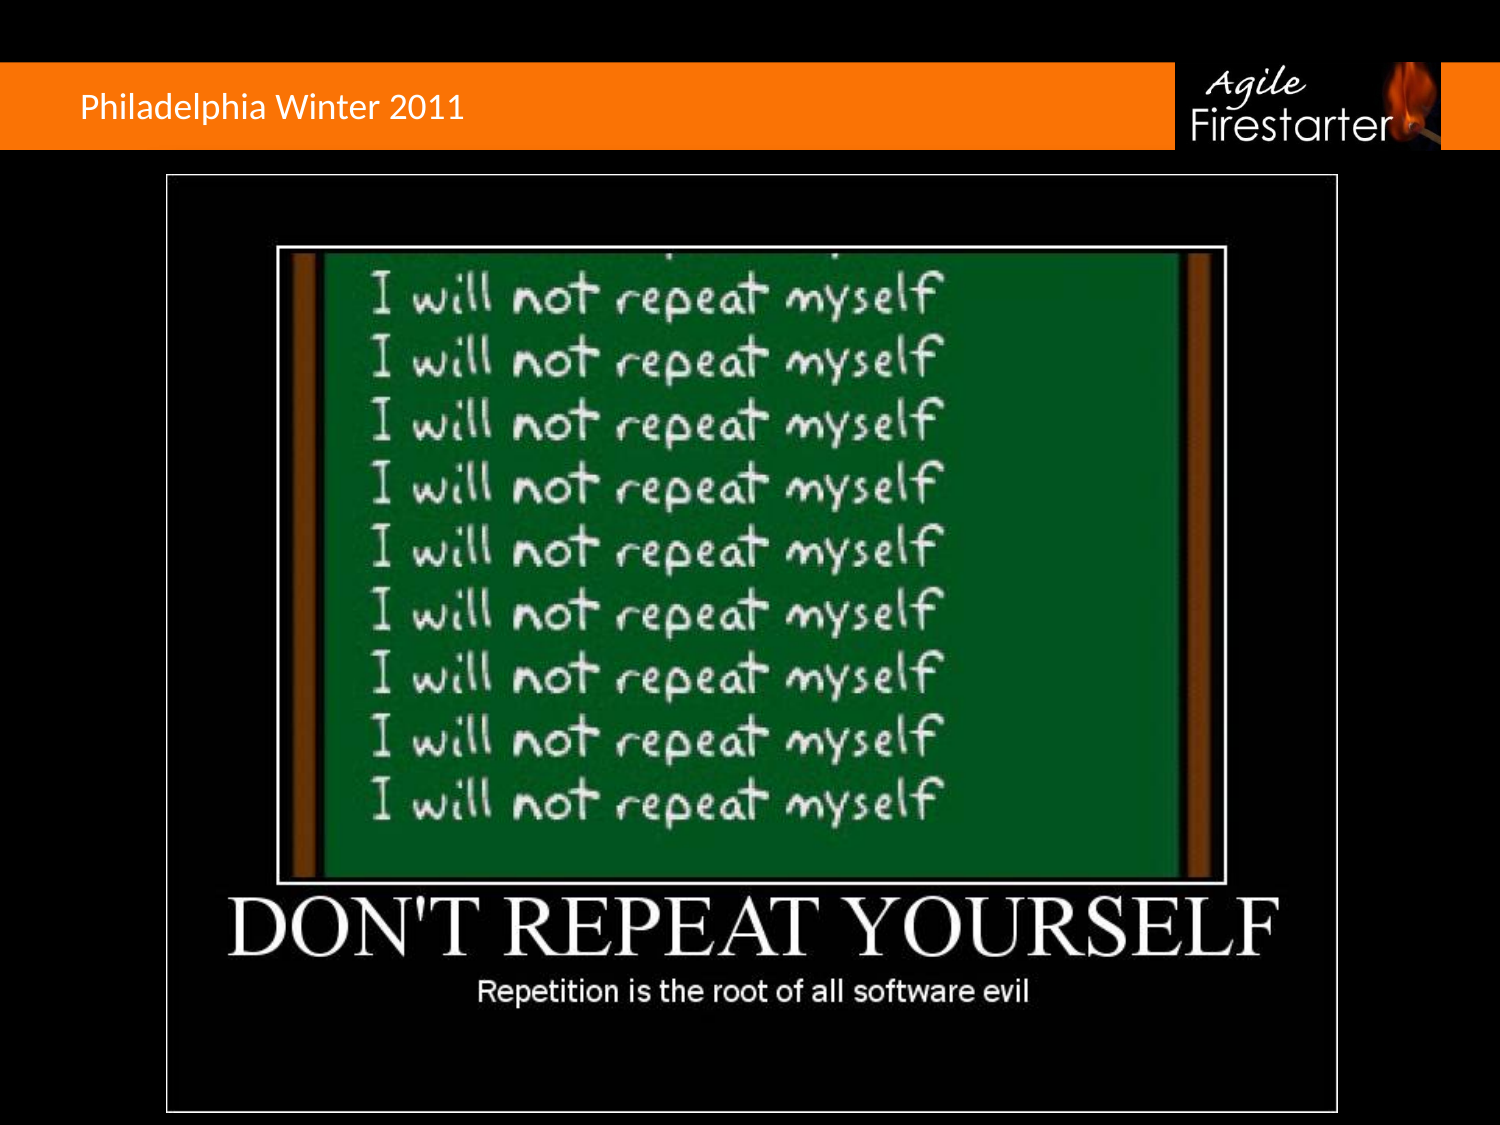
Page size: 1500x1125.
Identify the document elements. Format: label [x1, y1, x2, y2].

picture [1175, 62, 1441, 151]
picture [166, 174, 1338, 1113]
